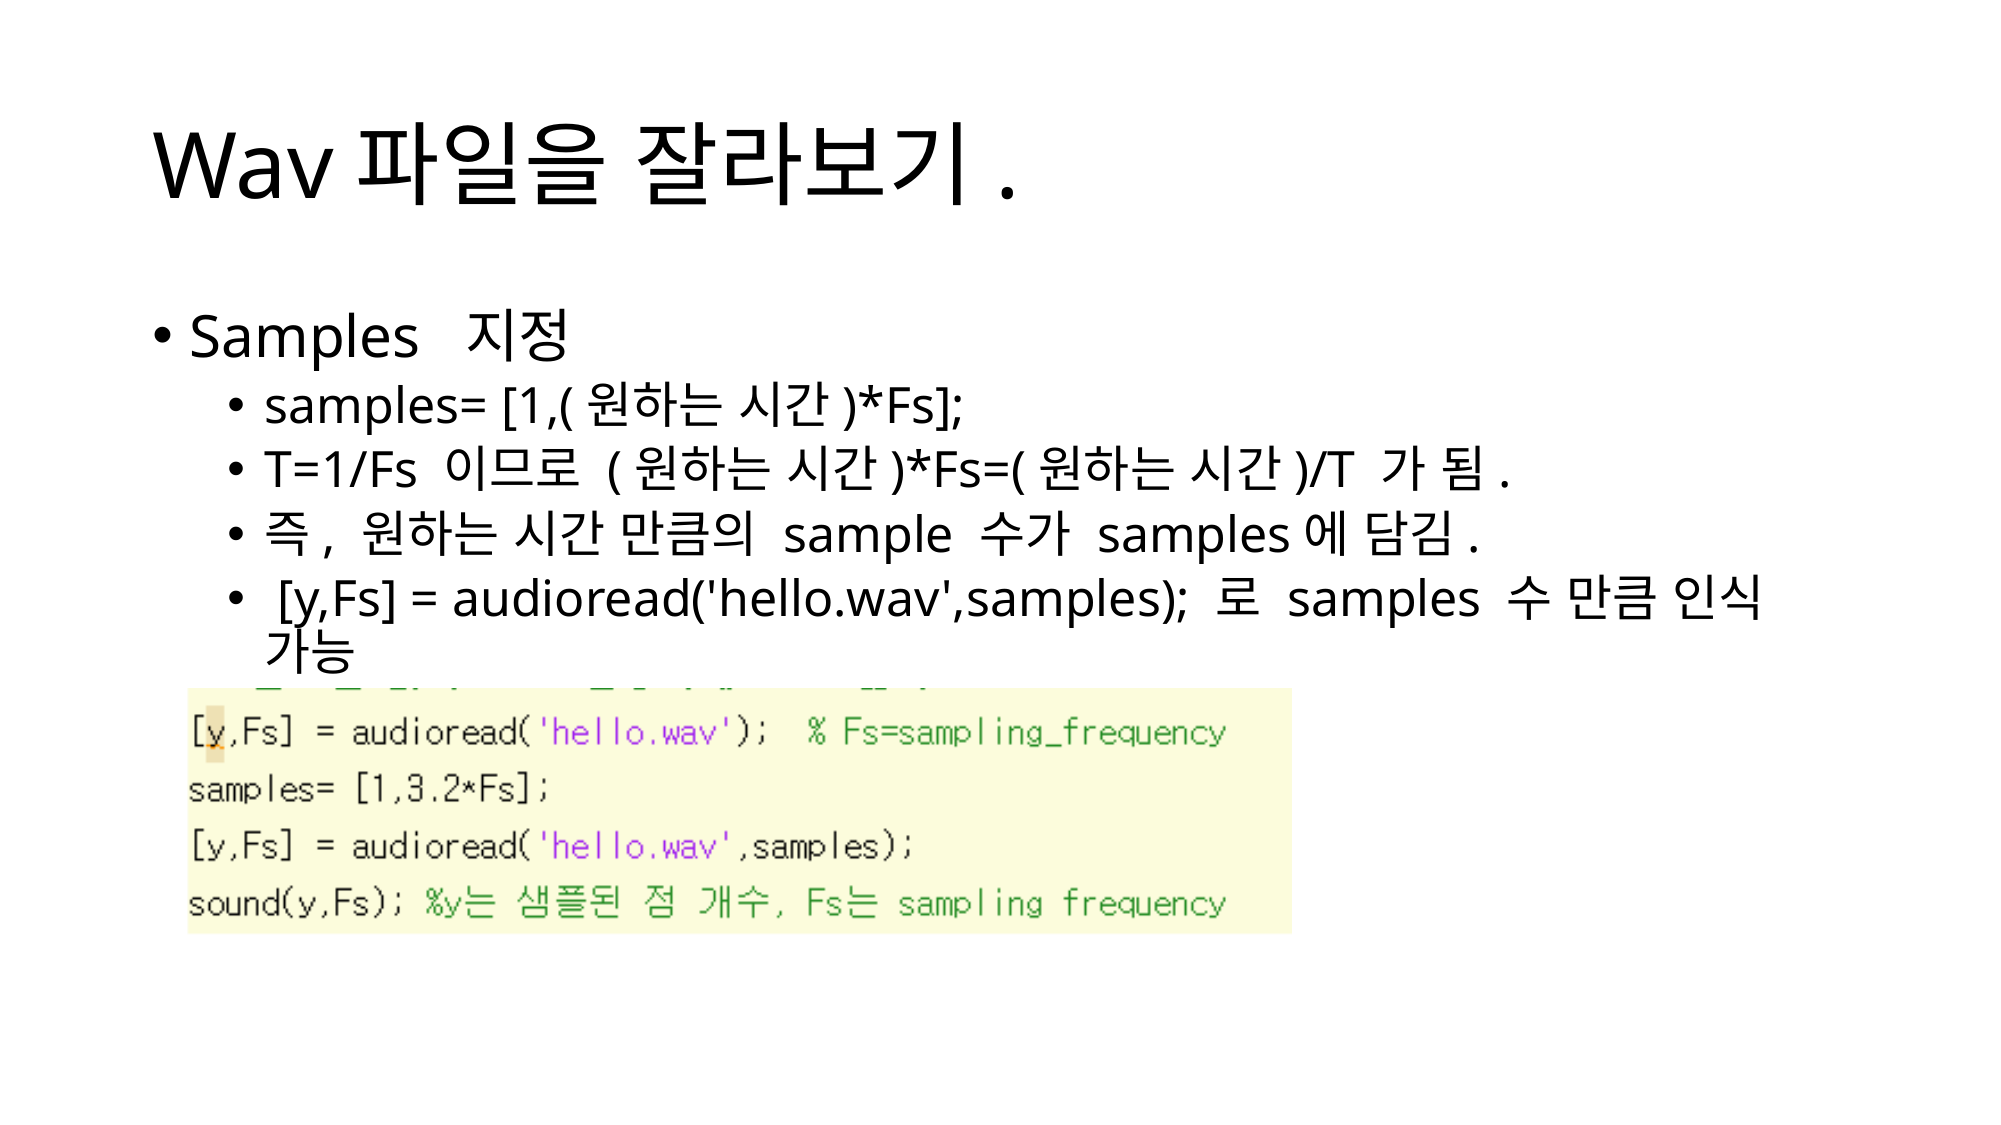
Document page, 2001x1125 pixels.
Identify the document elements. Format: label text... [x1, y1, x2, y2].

title Wav파일을 잘라보기. [137, 59, 1863, 278]
picture [168, 688, 1292, 980]
list Samples 지정 samples= [1,(원하는 시간)*Fs]; T=1/Fs 이므로 (원하는 시간)*Fs=(원하는 시간)/T 가 됨. 즉, 원하는 시간 만큼의 sample 수가 samples에 담김. [y,Fs] = audioread('hello.wav',samples); 로 samples 수 만큼 인식 가능 [137, 299, 1863, 1014]
